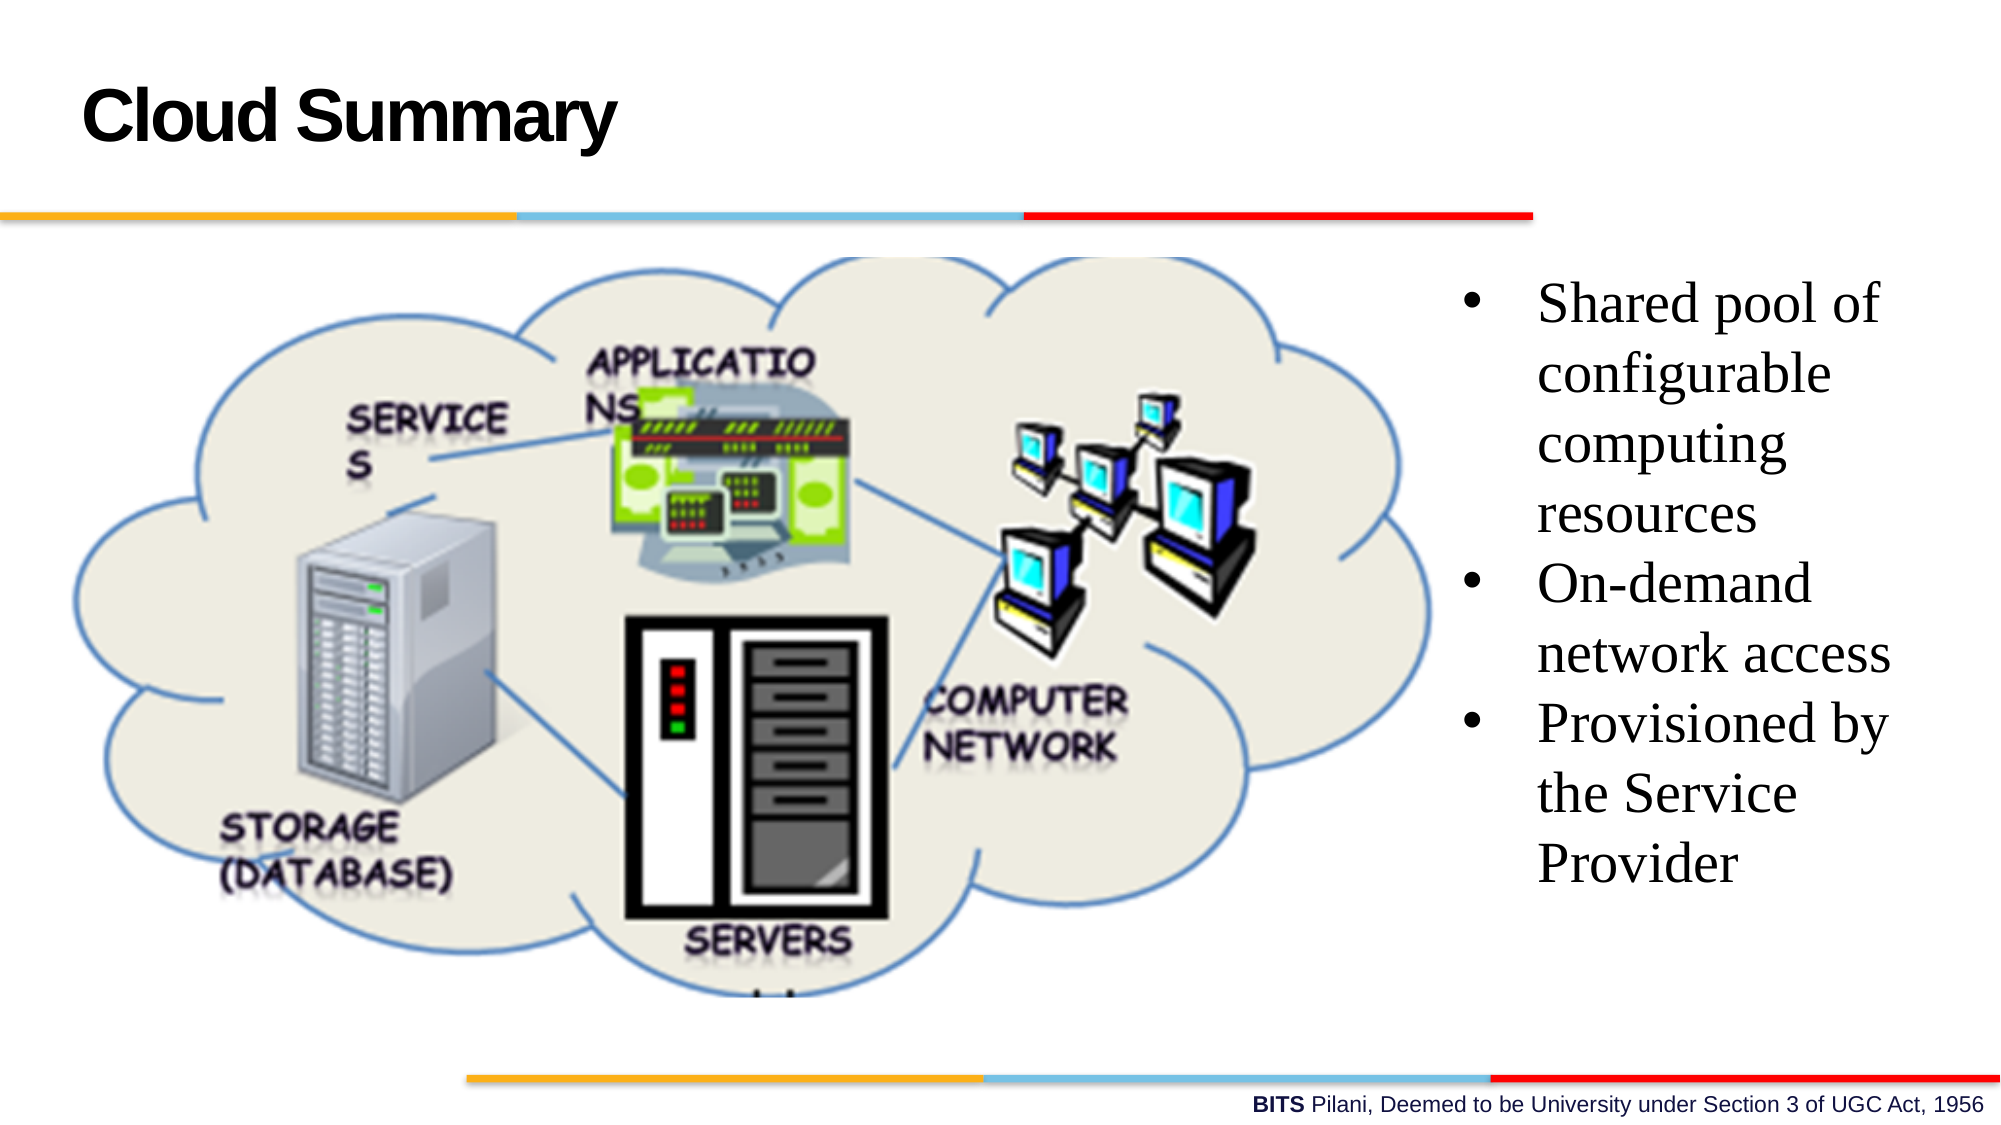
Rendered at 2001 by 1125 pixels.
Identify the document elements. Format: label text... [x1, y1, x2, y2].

list Cloud Summary [66, 24, 1450, 213]
picture [66, 256, 1449, 1000]
text_box Shared pool of configurable computing resources On-demand network access Provisioned by the Service Provider [1451, 257, 1923, 902]
